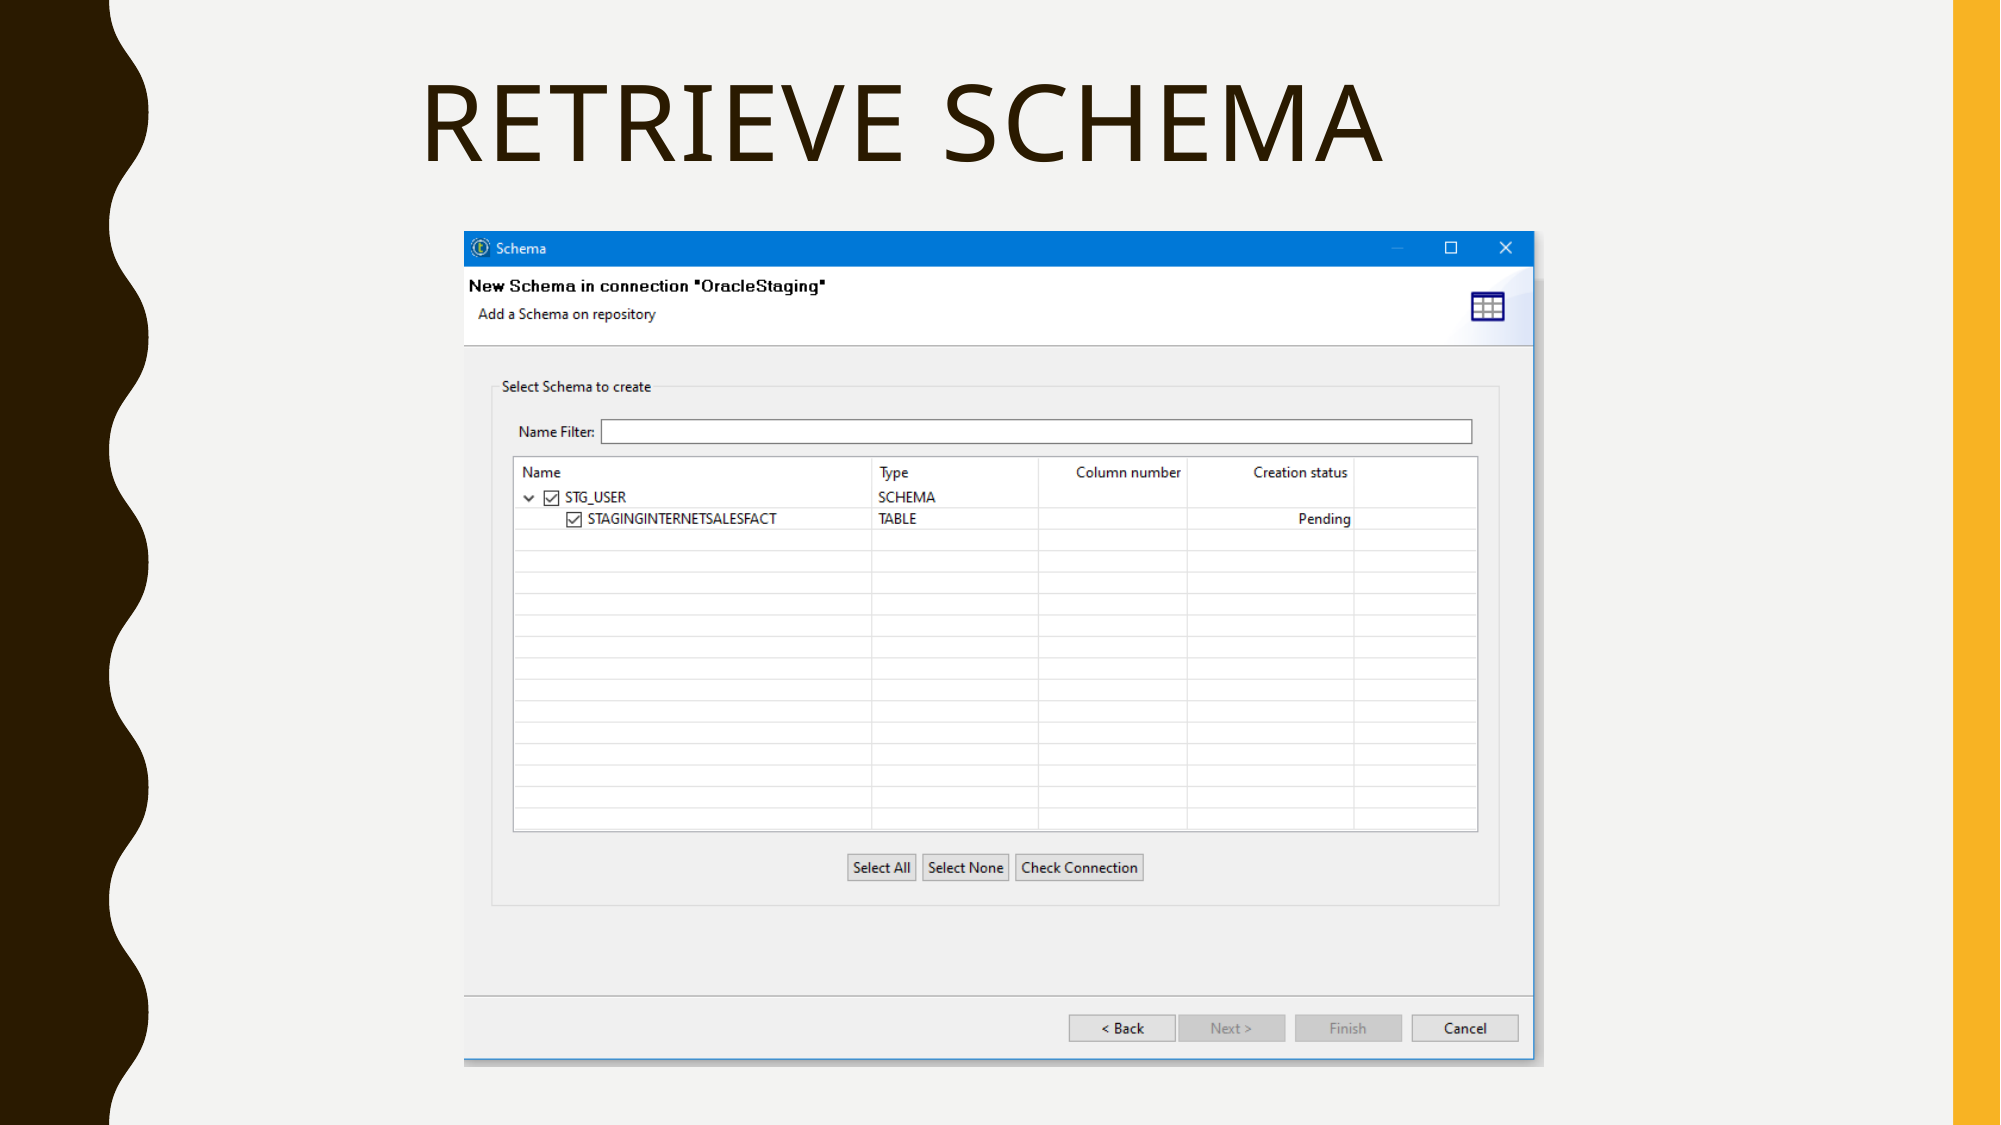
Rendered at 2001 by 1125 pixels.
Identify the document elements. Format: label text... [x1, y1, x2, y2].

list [464, 231, 1544, 1068]
title Retrieve schema [403, 62, 1657, 308]
